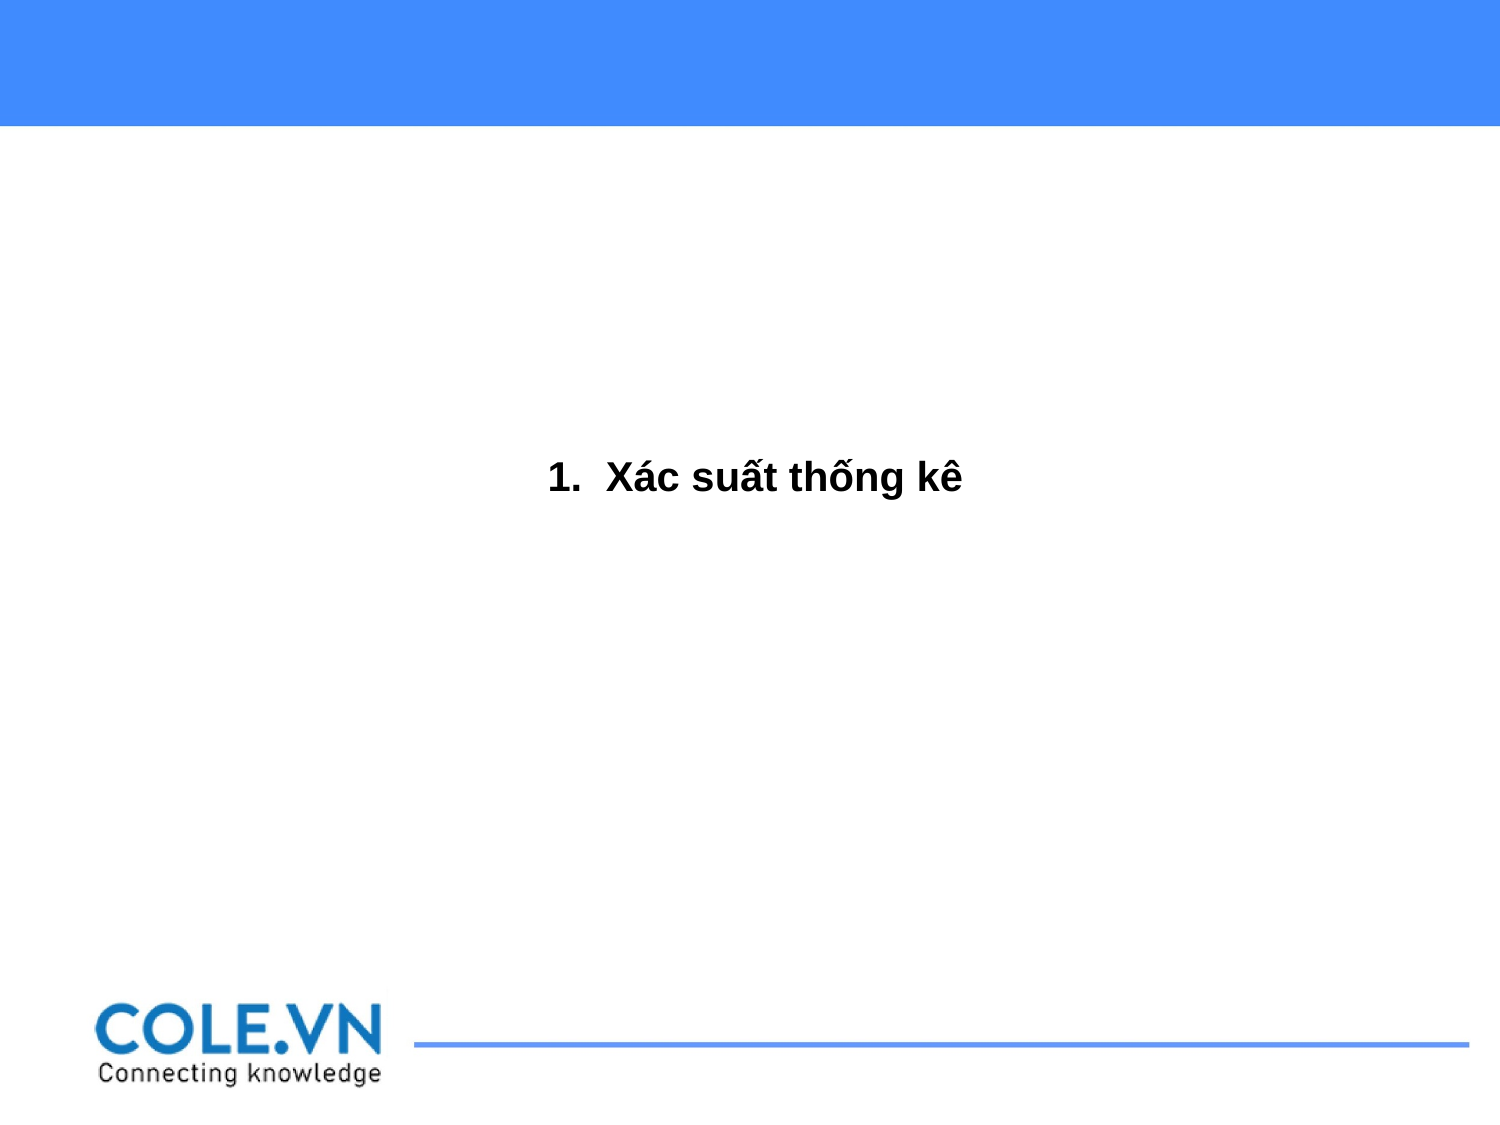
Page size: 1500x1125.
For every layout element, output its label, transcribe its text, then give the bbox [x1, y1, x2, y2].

picture [0, 0, 1500, 1125]
text_box Xác suất thống kê [63, 431, 1431, 1001]
